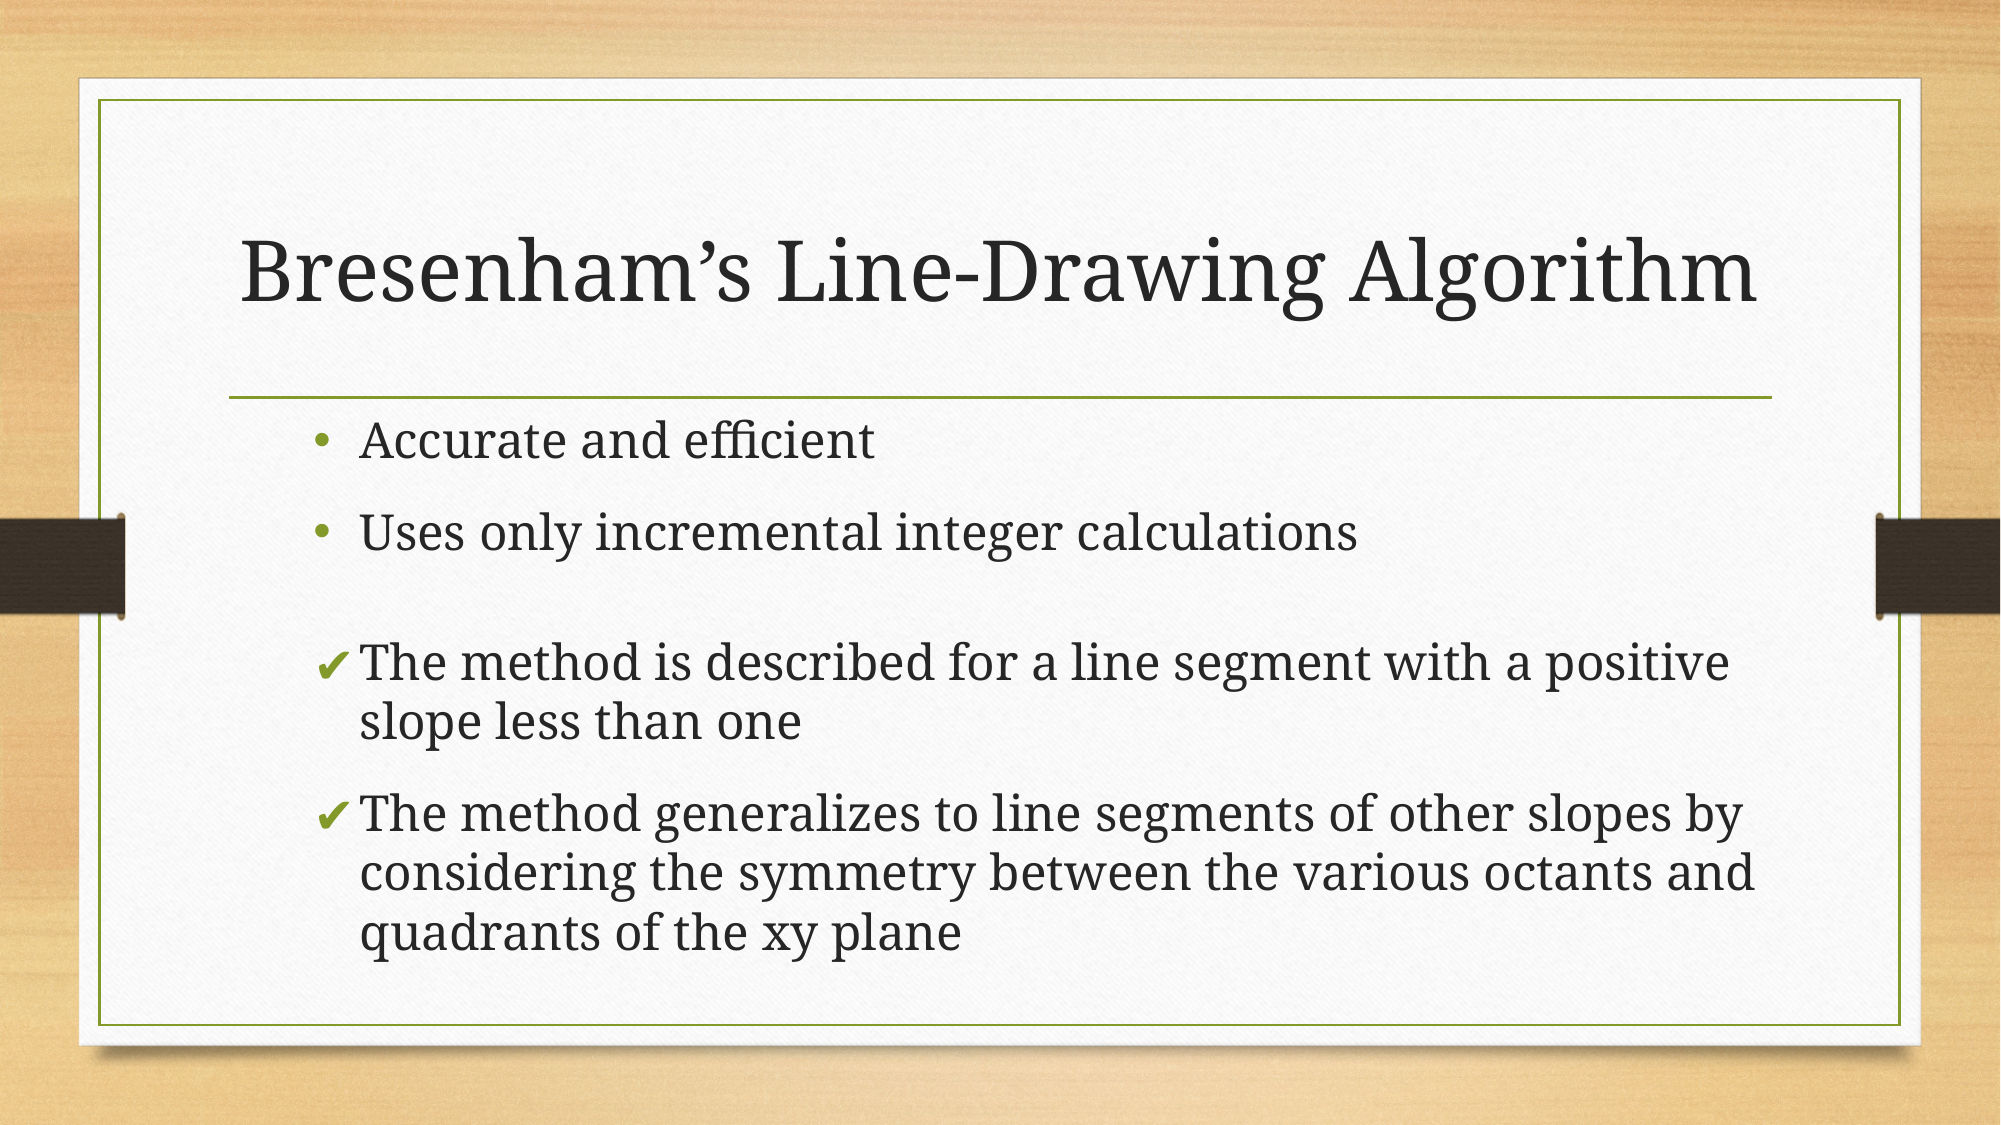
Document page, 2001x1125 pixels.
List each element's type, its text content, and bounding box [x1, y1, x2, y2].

picture [0, 0, 2001, 1125]
title Bresenham’s Line-Drawing Algorithm [212, 161, 1788, 375]
text_box Accurate and efficient Uses only incremental integer calculations The method is described for a line segment with a positive slope less than one The method generalizes to line segments of other slopes by considering the symmetry between the various octants and quadrants of the xy plane [298, 401, 1788, 973]
